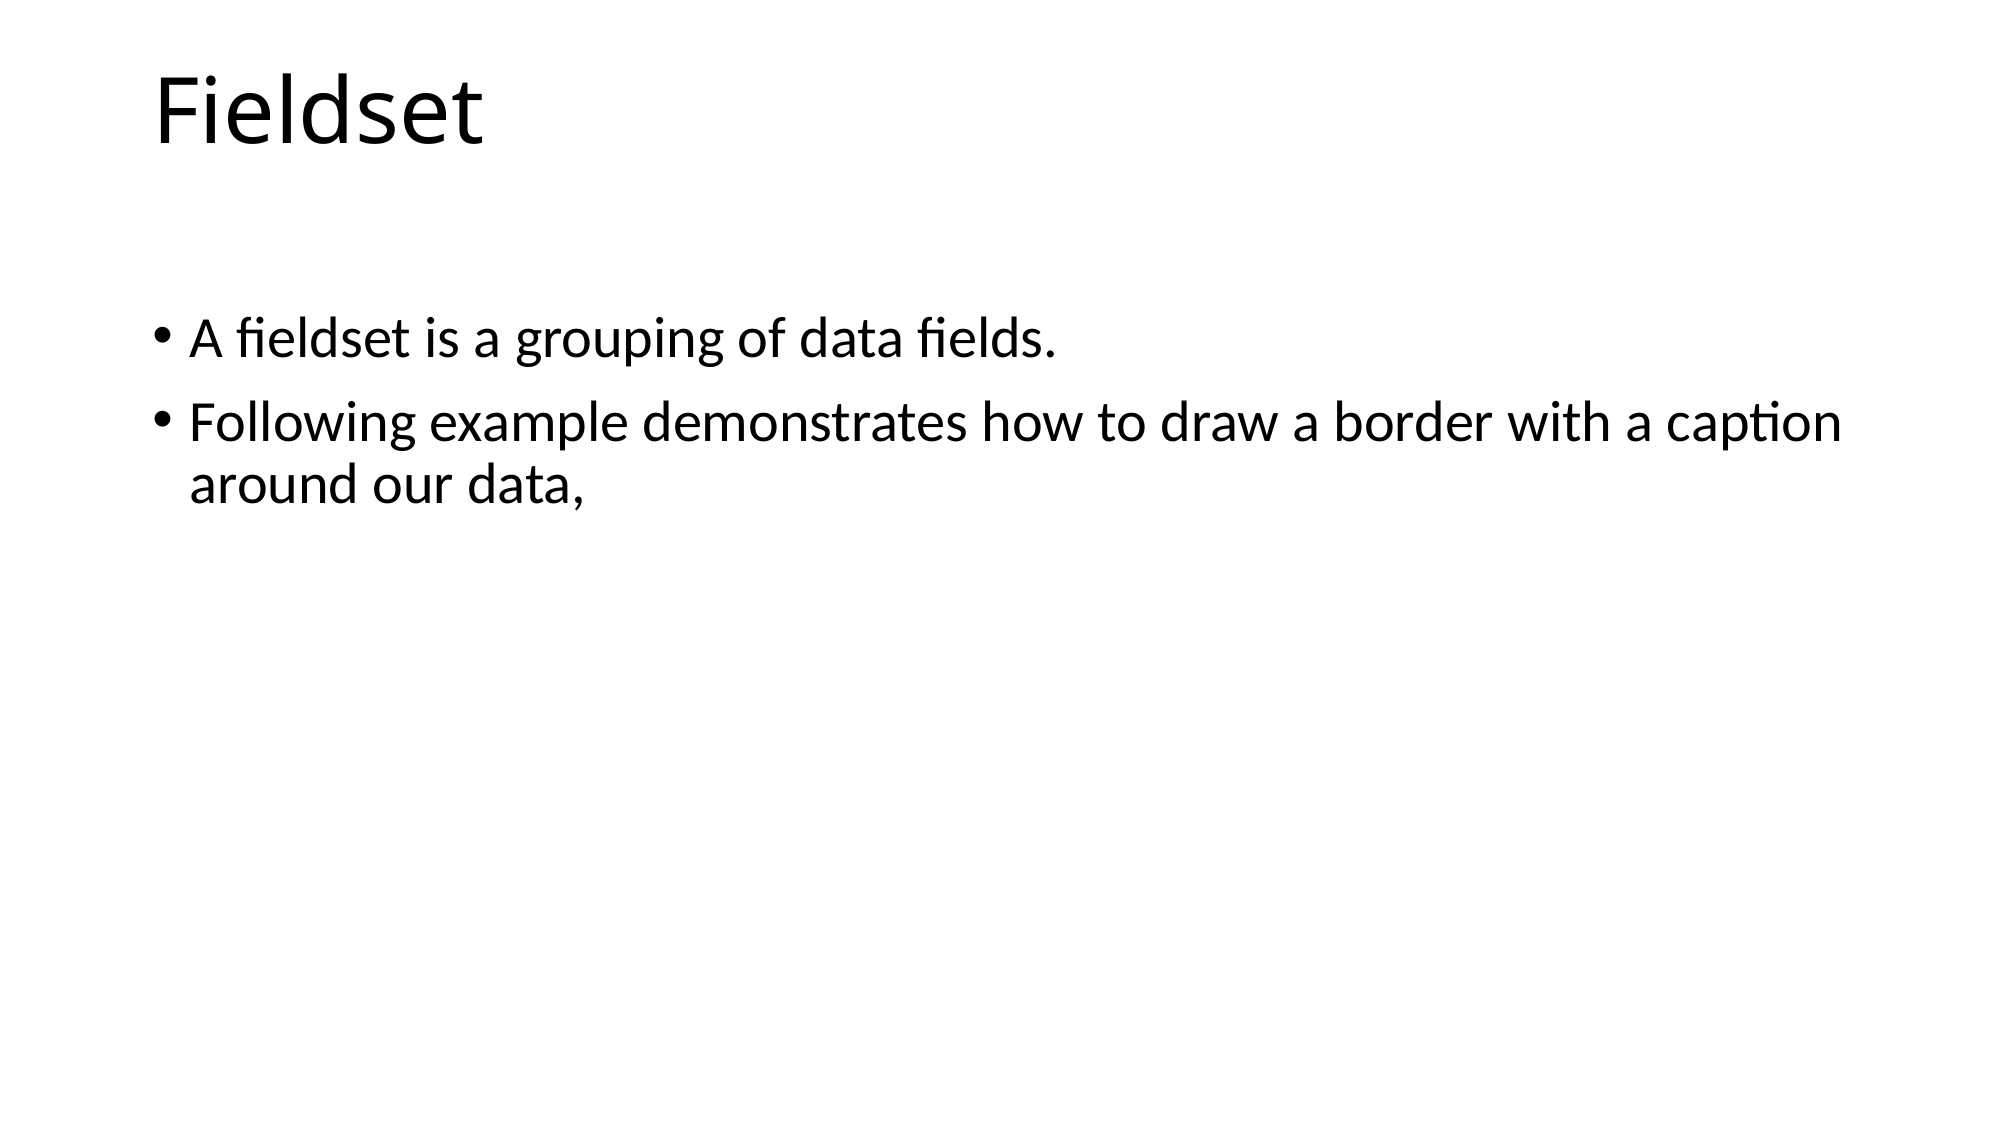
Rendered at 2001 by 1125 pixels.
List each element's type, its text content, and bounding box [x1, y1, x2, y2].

title Fieldset [137, 59, 1863, 278]
list A fieldset is a grouping of data fields. Following example demonstrates how to draw a border with a caption around our data, [137, 299, 1863, 1014]
